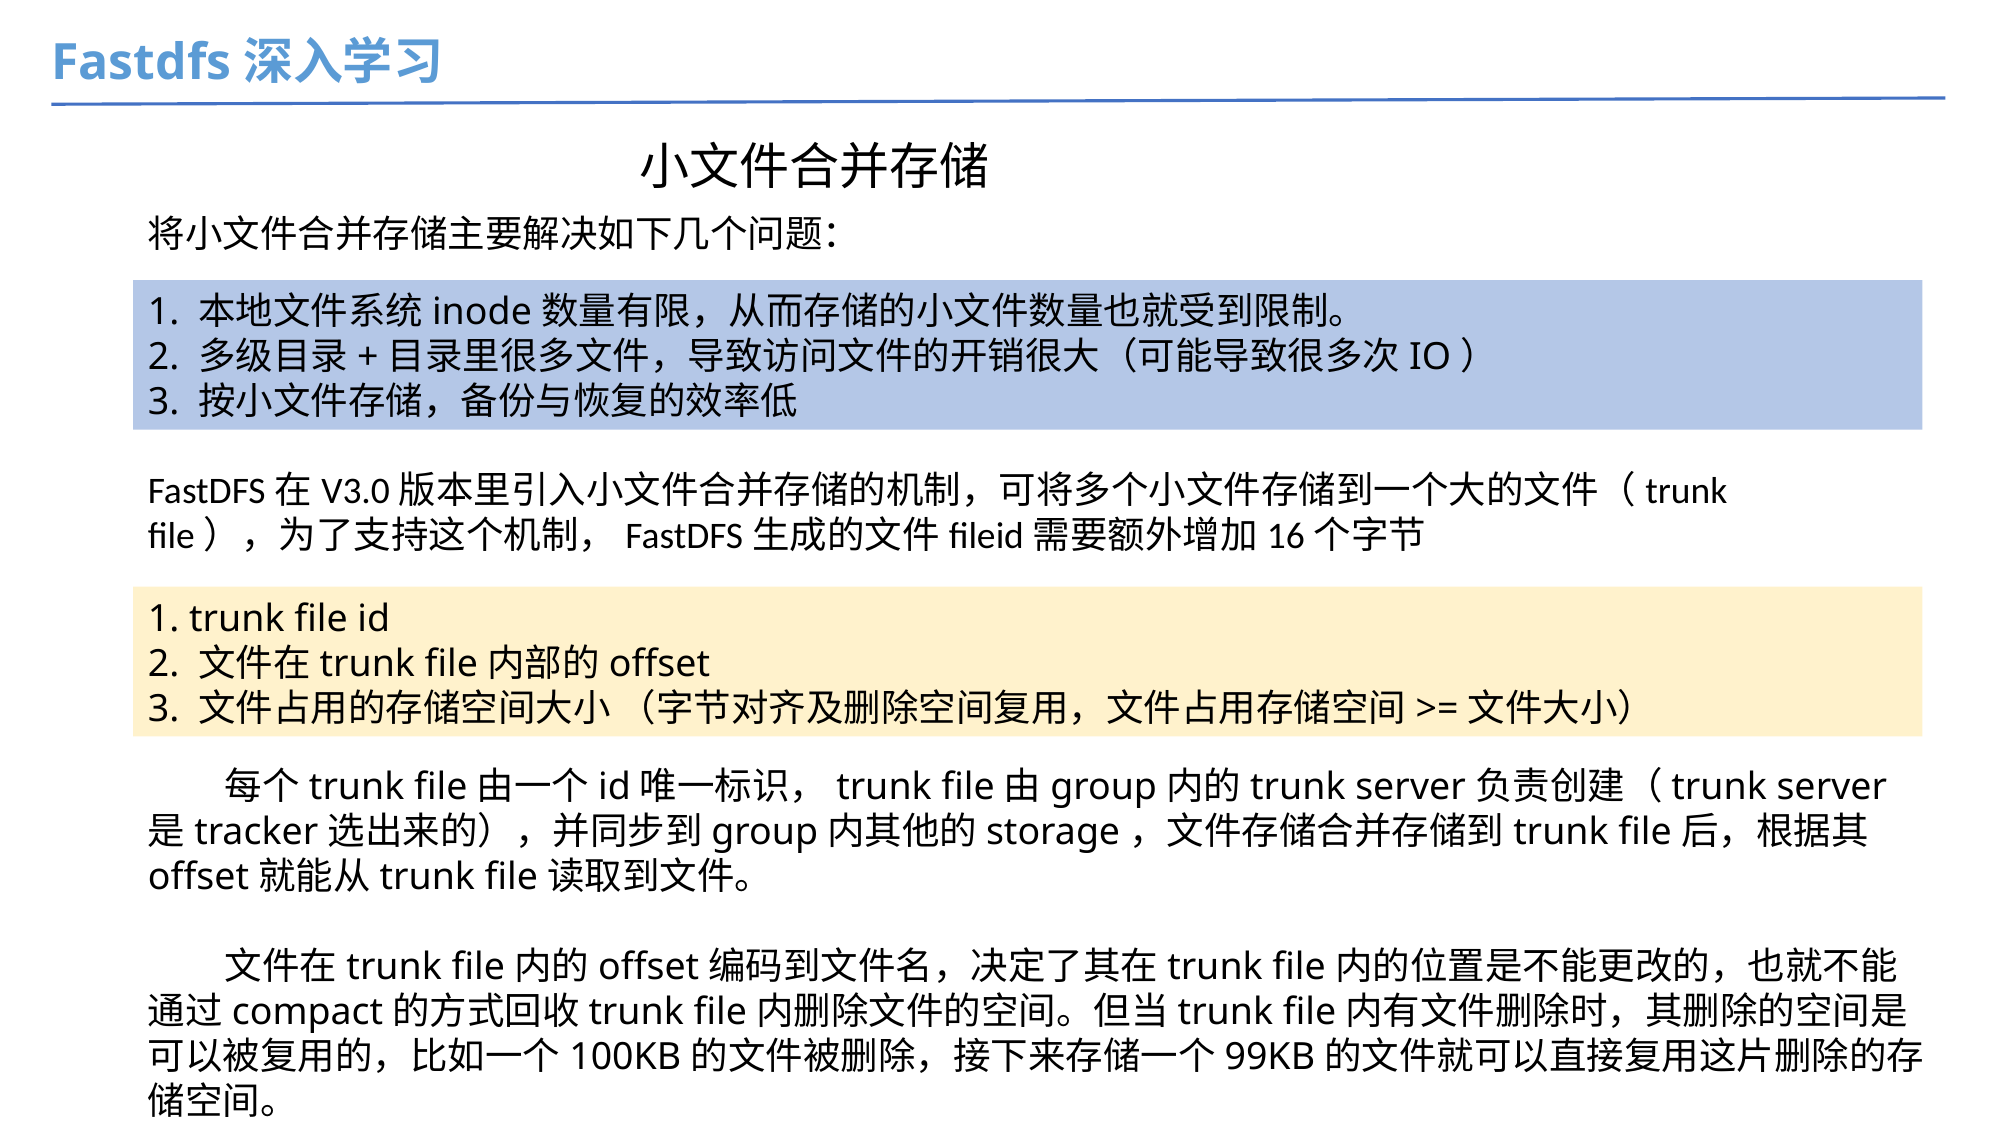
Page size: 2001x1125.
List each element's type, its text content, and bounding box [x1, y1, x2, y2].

text_box Fastdfs深入学习 [36, 22, 847, 98]
text_box 每个trunk file由一个id唯一标识，trunk file由group内的trunk server负责创建（trunk server是tracker选出来的），并同步到group内其他的storage，文件存储合并存储到trunk file后，根据其offset就能从trunk file读取到文件。 文件在trunk file内的offset编码到文件名，决定了其在trunk file内的位置是不能更改的，也就不能通过compact的方式回收trunk file内删除文件的空间。但当trunk file内有文件删除时，其删除的空间是可以被复用的，比如一个100KB的文件被删除，接下来存储一个99KB的文件就可以直接复用这片删除的存储空间。 [133, 754, 1946, 1125]
text_box 1. trunk file id 2. 文件在trunk file内部的offset 3. 文件占用的存储空间大小 （字节对齐及删除空间复用，文件占用存储空间>=文件大小） [133, 586, 1923, 737]
text_box 将小文件合并存储主要解决如下几个问题： [133, 202, 1793, 263]
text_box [51, 97, 1946, 105]
text_box 小文件合并存储 [624, 127, 1174, 202]
text_box FastDFS在V3.0版本里引入小文件合并存储的机制，可将多个小文件存储到一个大的文件（trunk file），为了支持这个机制，FastDFS生成的文件fileid需要额外增加16个字节 [133, 459, 1793, 564]
text_box 1. 本地文件系统inode数量有限，从而存储的小文件数量也就受到限制。 2. 多级目录+目录里很多文件，导致访问文件的开销很大（可能导致很多次IO） 3. 按小文件存储，备份与恢复的效率低 [133, 280, 1923, 430]
